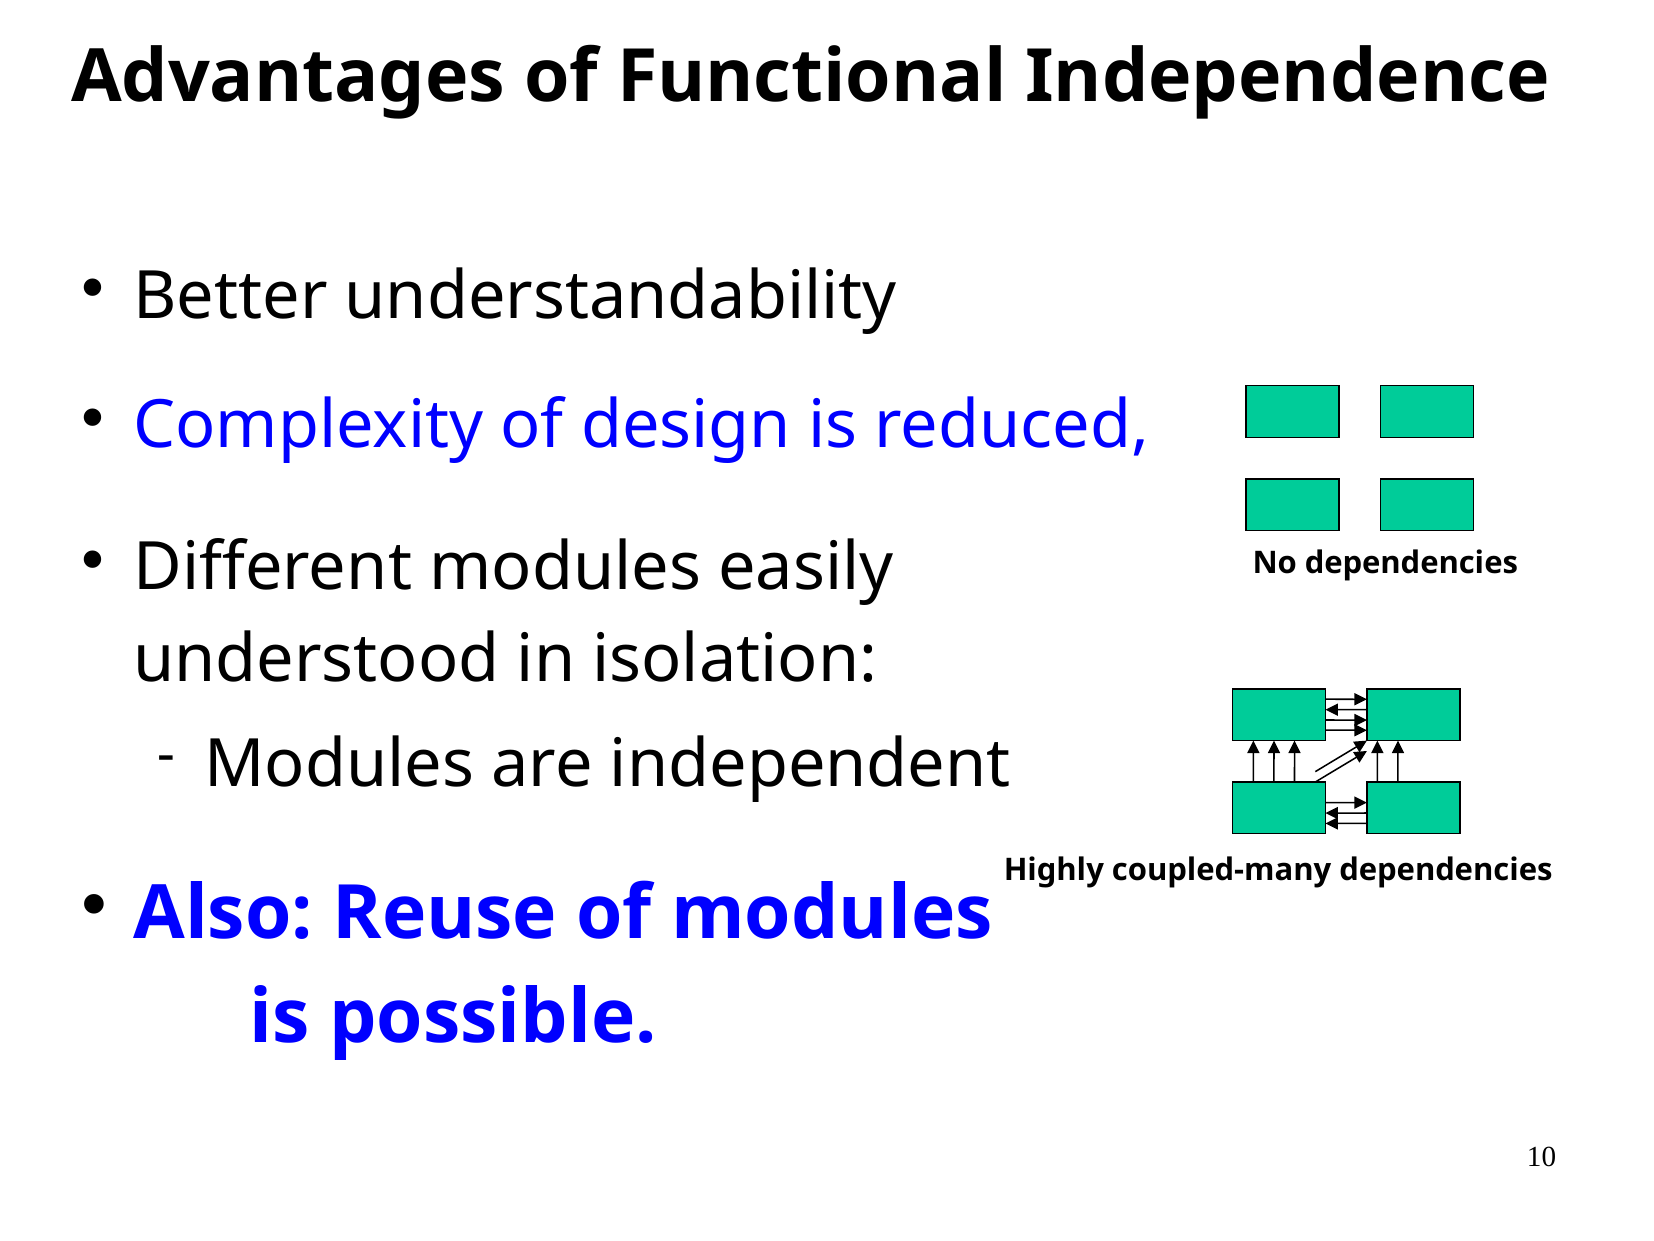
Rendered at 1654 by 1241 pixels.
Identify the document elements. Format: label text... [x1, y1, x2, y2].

text_box [1325, 796, 1367, 809]
text_box [1371, 740, 1384, 783]
text_box [1288, 740, 1301, 783]
text_box [1366, 689, 1460, 741]
text_box [1325, 806, 1367, 818]
text_box [1380, 478, 1474, 531]
text_box [1232, 782, 1326, 834]
text_box [1325, 817, 1367, 830]
text_box [1315, 740, 1367, 772]
text_box [1391, 740, 1405, 783]
text_box [1325, 703, 1367, 716]
text_box [1380, 385, 1474, 438]
text_box [1325, 713, 1367, 727]
text_box [1247, 740, 1260, 783]
text_box [1232, 689, 1326, 741]
list Better understandability Complexity of design is reduced, Different modules easily understood in isolation: Modules are independent Also: Reuse of modules is possible. [61, 233, 1198, 847]
text_box [1267, 740, 1281, 783]
text_box [1315, 751, 1367, 783]
text_box [1246, 385, 1339, 438]
text_box [1366, 782, 1460, 834]
text_box [1246, 478, 1339, 531]
title Advantages of Functional Independence [53, 0, 1569, 158]
text_box No dependencies [1237, 535, 1533, 588]
text_box [1325, 693, 1367, 706]
text_box Highly coupled-many dependencies [988, 841, 1568, 894]
text_box [1325, 725, 1367, 737]
